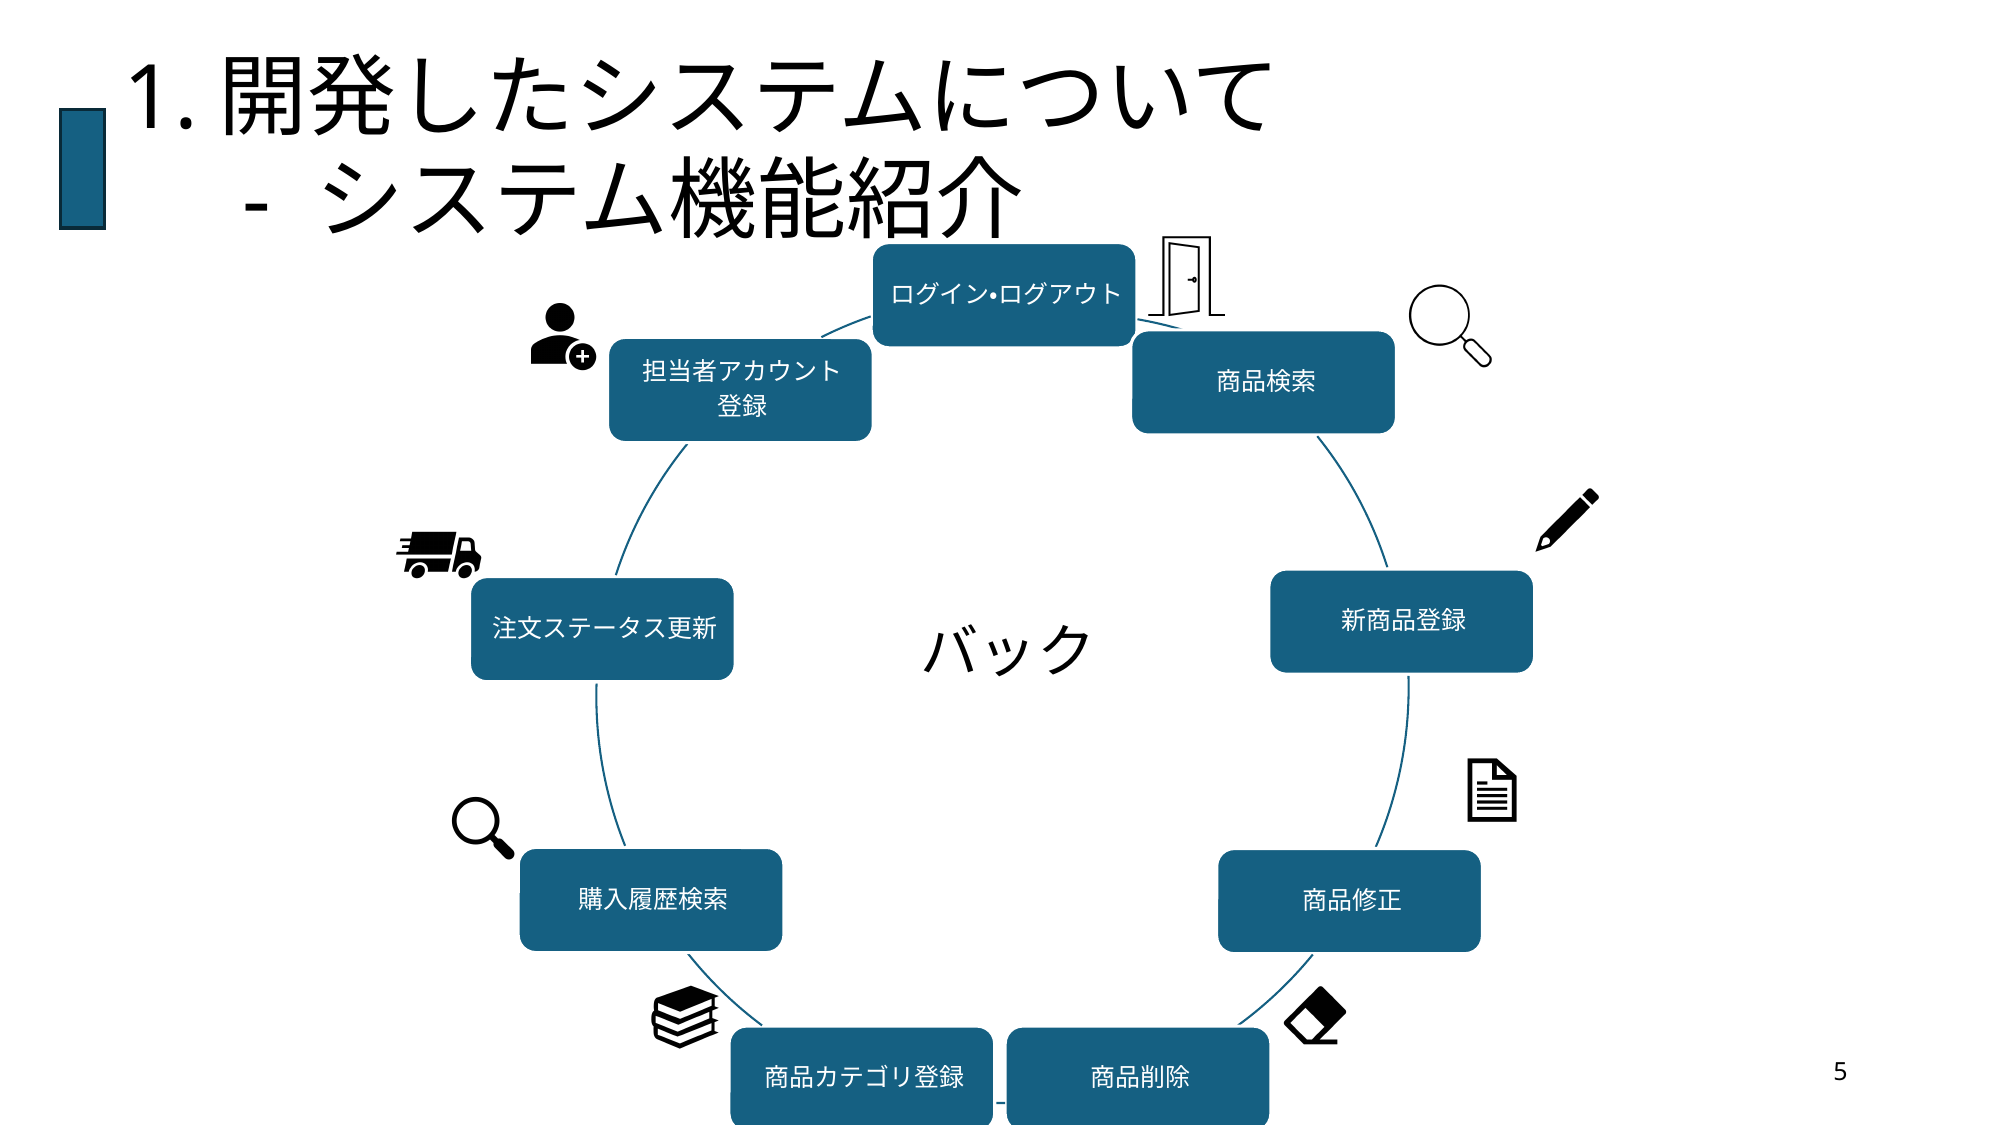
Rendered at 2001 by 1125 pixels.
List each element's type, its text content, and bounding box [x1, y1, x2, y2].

picture [647, 978, 724, 1055]
picture [1453, 752, 1530, 829]
text_box [59, 108, 106, 230]
picture [1528, 481, 1605, 558]
slide_number 4 [1668, 1042, 1863, 1103]
picture [393, 509, 484, 600]
picture [1138, 227, 1236, 325]
picture [1399, 275, 1501, 377]
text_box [332, 242, 1668, 1125]
picture [1276, 977, 1353, 1054]
picture [444, 790, 521, 867]
title 1.開発したシステムについて - システム機能紹介 [108, 43, 1834, 261]
picture [520, 292, 607, 380]
